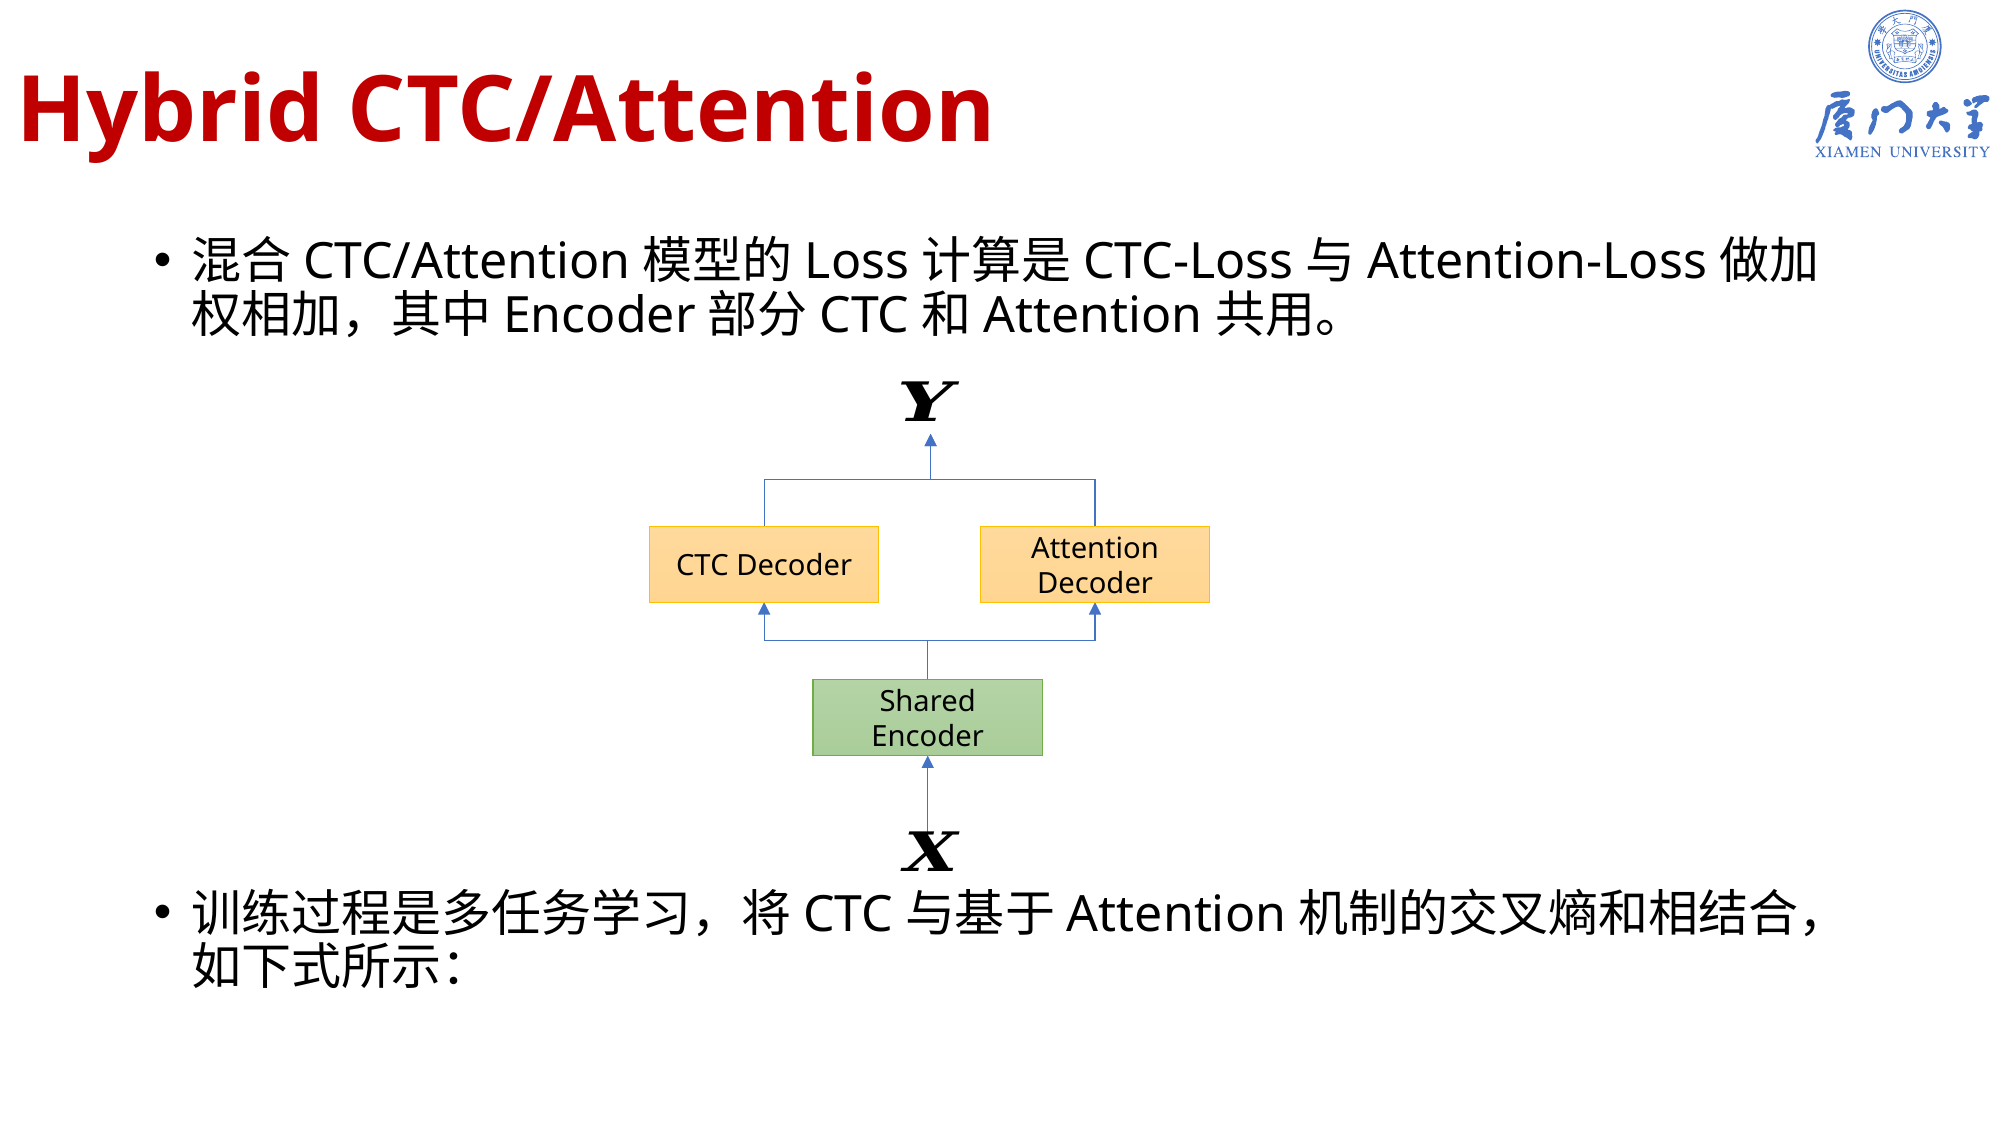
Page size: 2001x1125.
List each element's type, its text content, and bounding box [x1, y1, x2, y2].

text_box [807, 564, 885, 723]
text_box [801, 396, 894, 564]
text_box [966, 397, 1059, 563]
title Hybrid CTC/Attention [1, 3, 1727, 221]
text_box Shared Encoder [812, 679, 1043, 756]
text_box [972, 563, 1050, 725]
text_box CTC Decoder [649, 526, 807, 603]
text_box Attention Decoder [1050, 526, 1210, 603]
